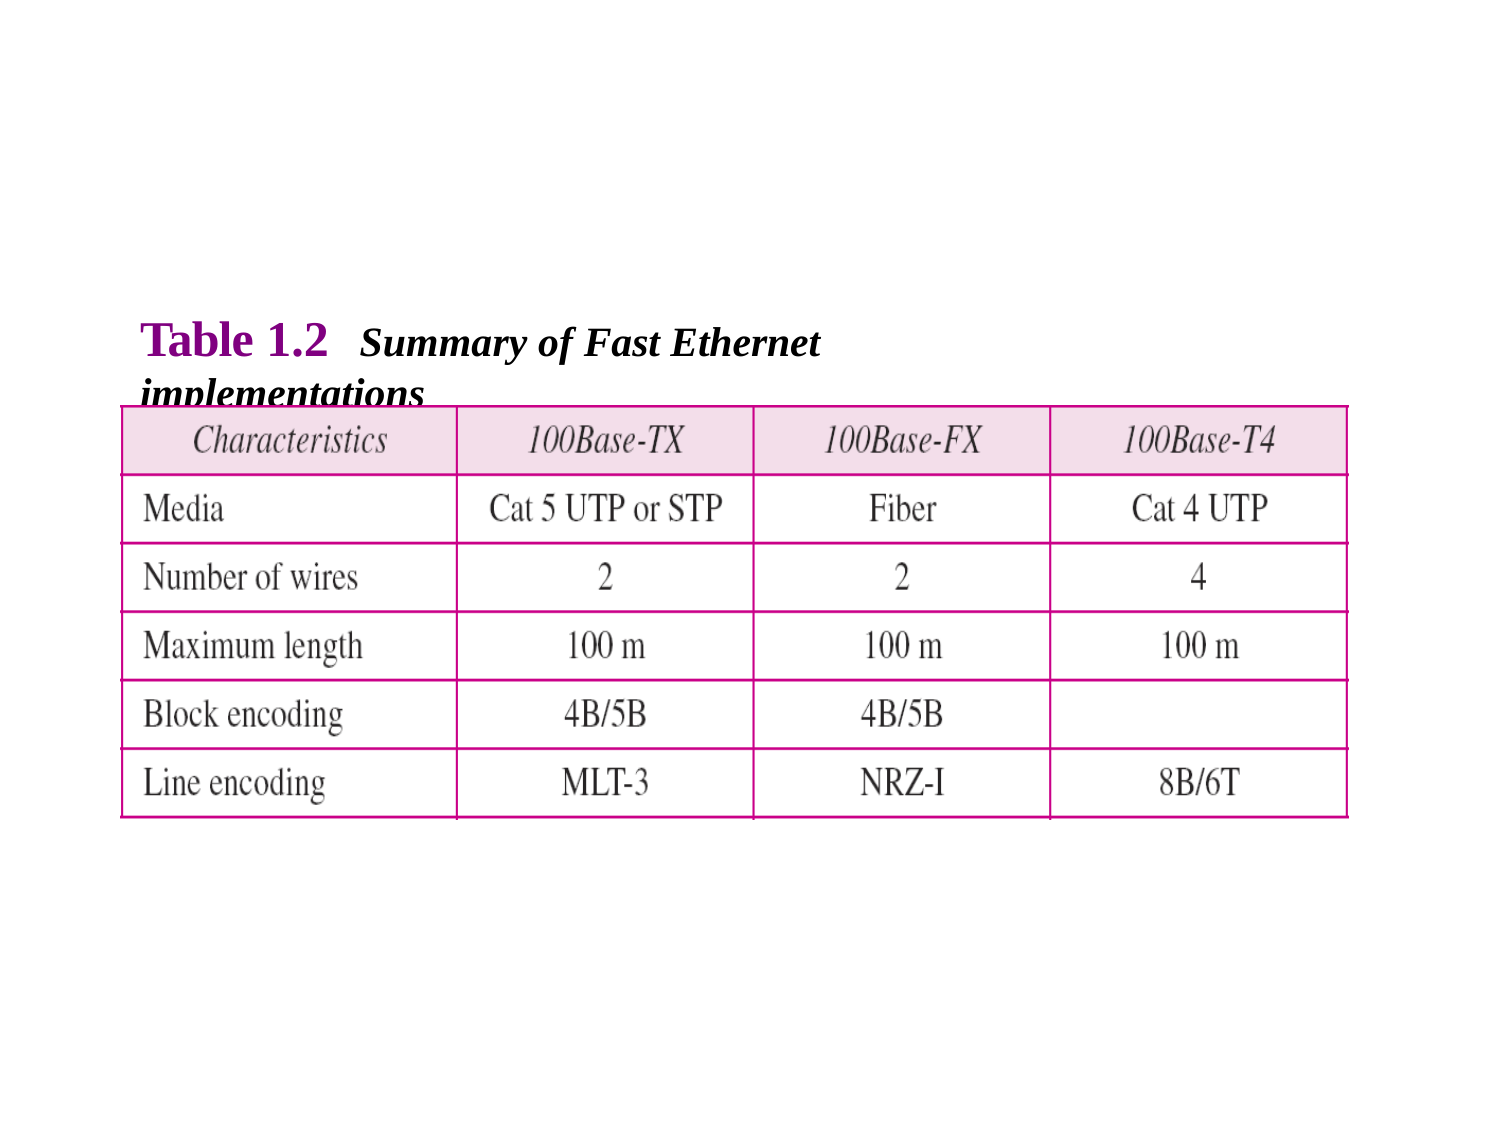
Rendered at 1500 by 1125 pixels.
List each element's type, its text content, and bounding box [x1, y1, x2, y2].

picture [120, 405, 1349, 820]
title Table 1.2 Summary of Fast Ethernet implementations [137, 304, 1116, 404]
